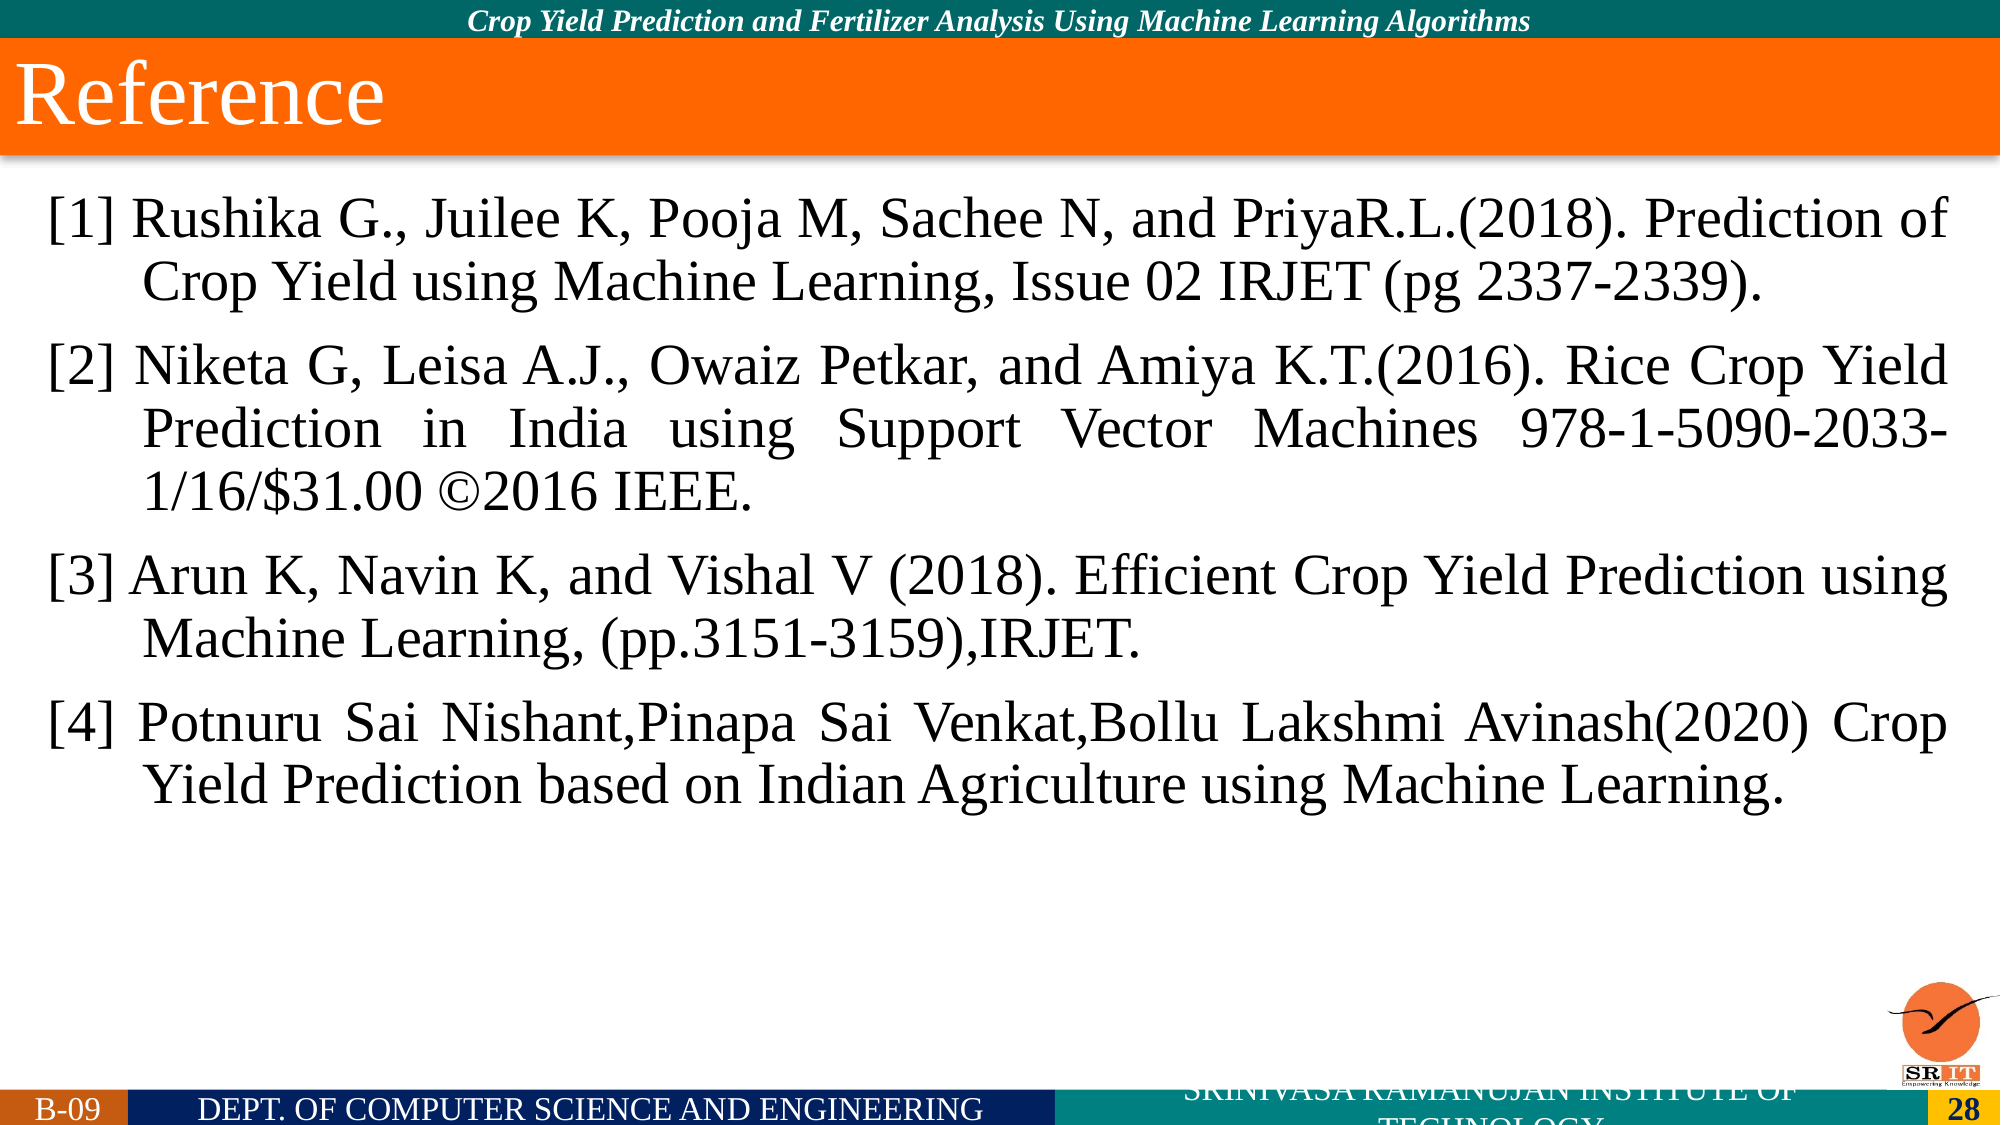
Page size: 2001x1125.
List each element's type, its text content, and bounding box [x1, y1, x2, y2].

title Reference [0, 38, 2000, 156]
list [1] Rushika G., Juilee K, Pooja M, Sachee N, and PriyaR.L.(2018). Prediction of Crop Yield using Machine Learning, Issue 02 IRJET (pg 2337-2339). [2] Niketa G, Leisa A.J., Owaiz Petkar, and Amiya K.T.(2016). Rice Crop Yield Prediction in India using Support Vector Machines 978-1-5090-2033-1/16/$31.00 ©2016 IEEE. [3] Arun K, Navin K, and Vishal V (2018). Efficient Crop Yield Prediction using Machine Learning, (pp.3151-3159),IRJET. [4] Potnuru Sai Nishant,Pinapa Sai Venkat,Bollu Lakshmi Avinash(2020) Crop Yield Prediction based on Indian Agriculture using Machine Learning. [32, 179, 1965, 1065]
picture [1887, 977, 2000, 1090]
